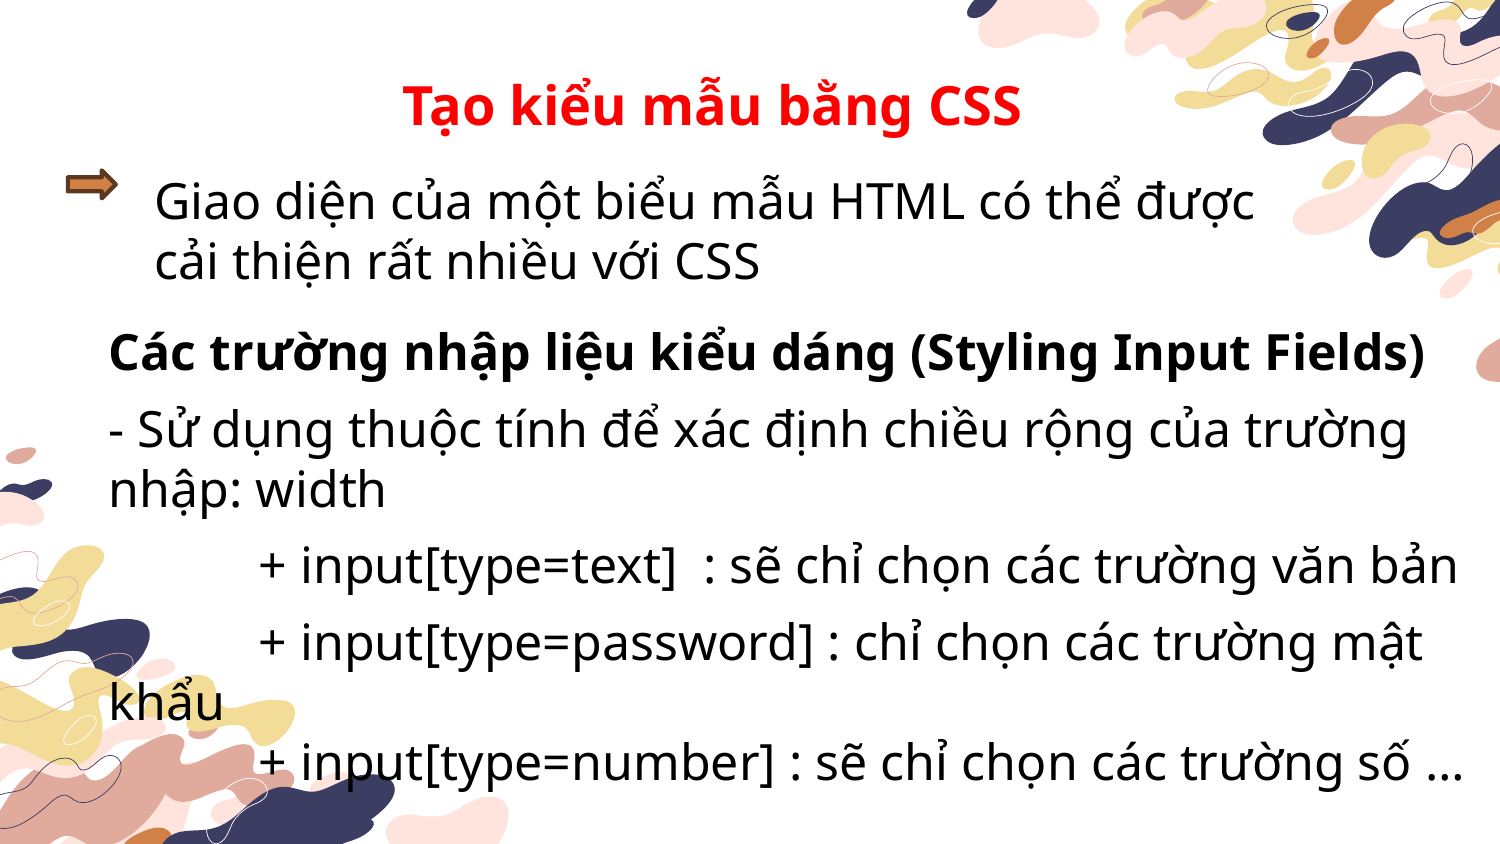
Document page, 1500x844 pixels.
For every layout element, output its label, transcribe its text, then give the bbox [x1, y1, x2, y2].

text_box Các trường nhập liệu kiểu dáng (Styling Input Fields) - Sử dụng thuộc tính để xác định chiều rộng của trường nhập: width + input[type=text] : sẽ chỉ chọn các trường văn bản + input[type=password] : chỉ chọn các trường mật khẩu + input[type=number] : sẽ chỉ chọn các trường số … [19, 313, 1500, 798]
text_box Tạo kiểu mẫu bằng CSS [337, 64, 1089, 144]
text_box Giao diện của một biểu mẫu HTML có thể được cải thiện rất nhiều với CSS [139, 162, 1338, 297]
text_box [65, 168, 118, 201]
